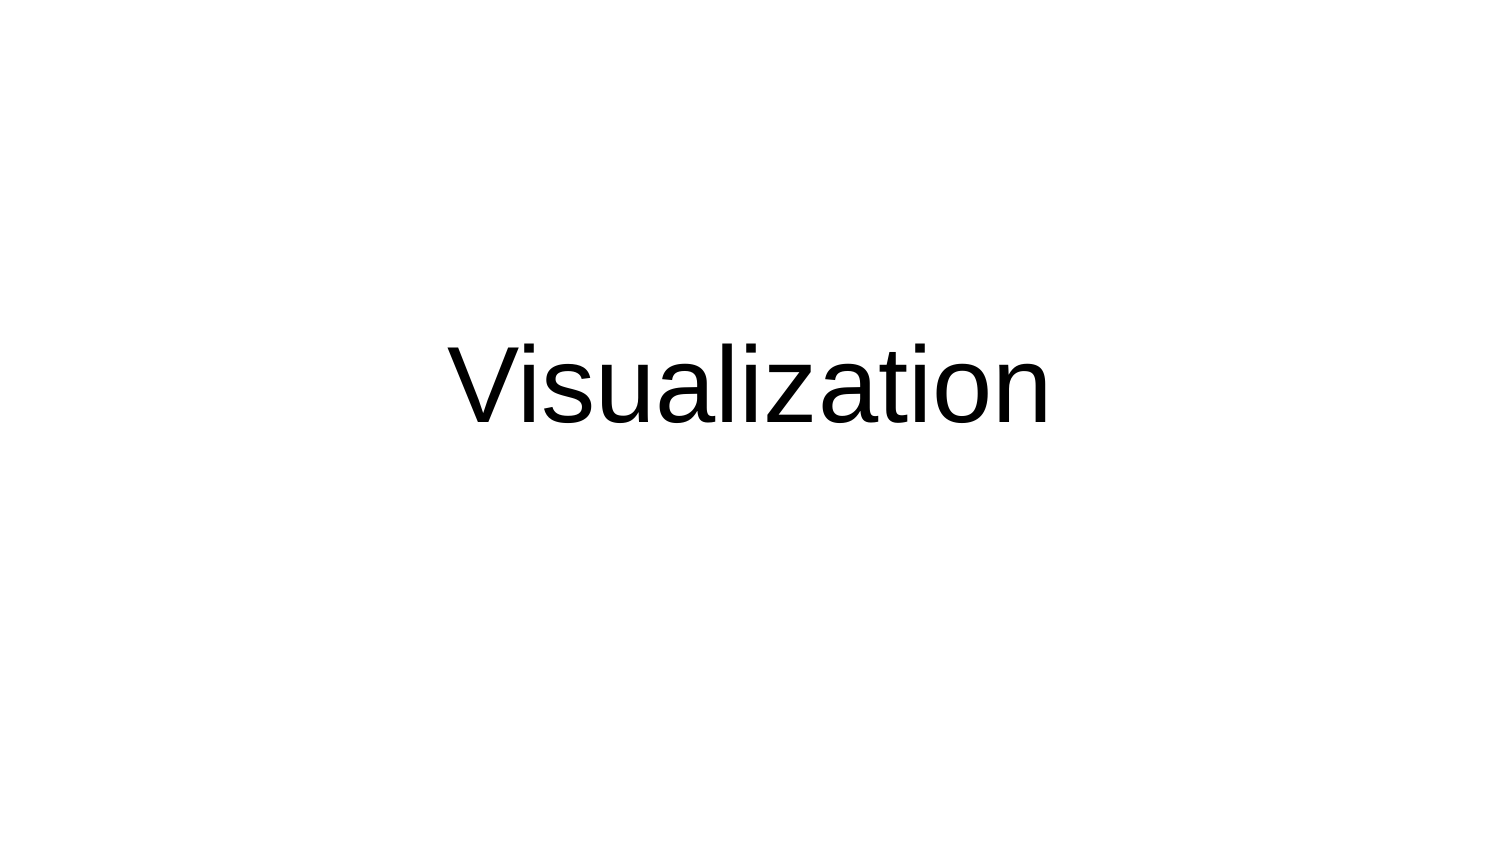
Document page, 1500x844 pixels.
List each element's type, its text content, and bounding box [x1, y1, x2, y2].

title Visualization [50, 121, 1450, 460]
